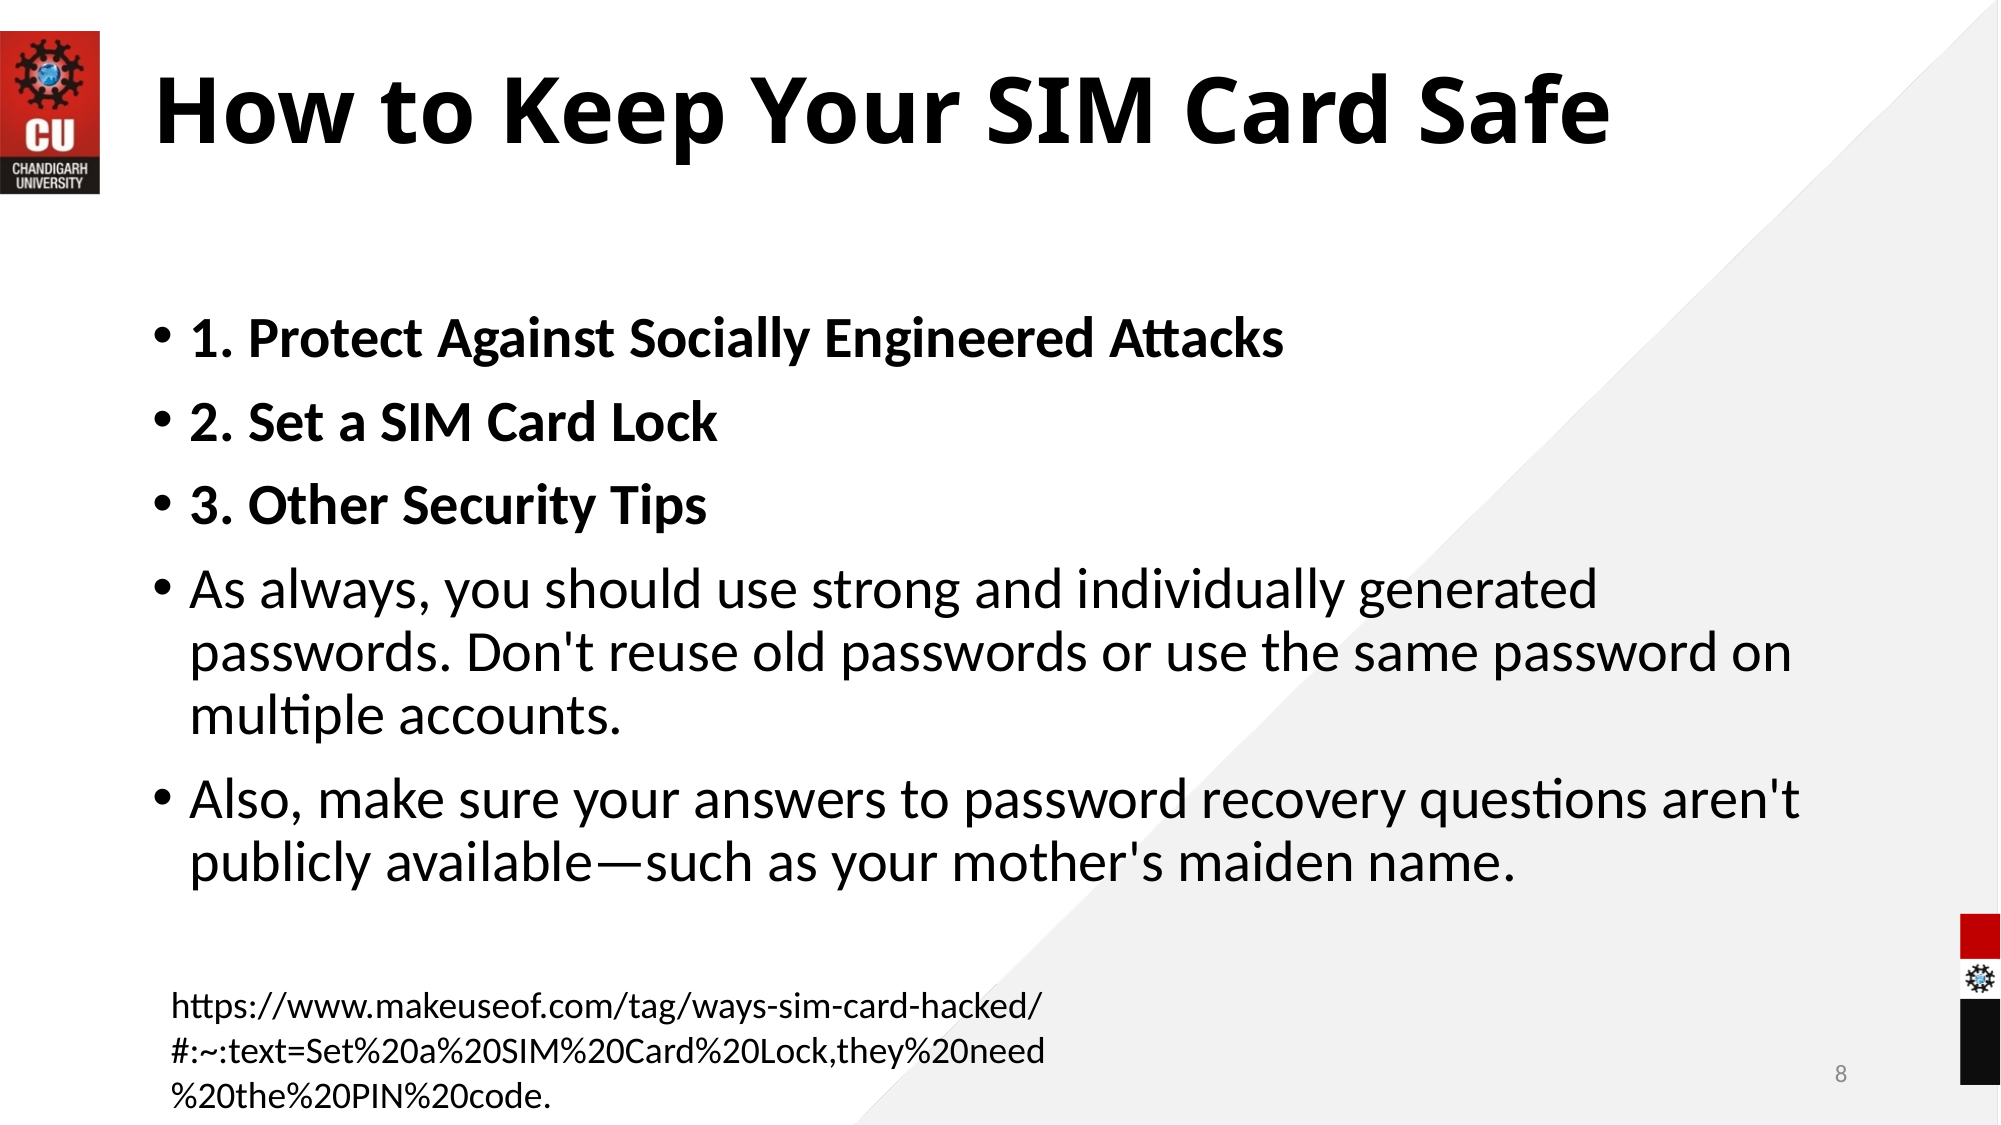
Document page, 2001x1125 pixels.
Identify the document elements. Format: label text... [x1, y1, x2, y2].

list 1. Protect Against Socially Engineered Attacks 2. Set a SIM Card Lock 3. Other Security Tips As always, you should use strong and individually generated passwords. Don't reuse old passwords or use the same password on multiple accounts. Also, make sure your answers to password recovery questions aren't publicly available—such as your mother's maiden name. [137, 299, 1863, 1014]
title How to Keep Your SIM Card Safe [137, 59, 1863, 278]
slide_number 8 [1412, 1042, 1863, 1103]
picture [0, 0, 2001, 1125]
text_box https://www.makeuseof.com/tag/ways-sim-card-hacked/#:~:text=Set%20a%20SIM%20Card%20Lock,they%20need%20the%20PIN%20code. [156, 973, 1156, 1124]
